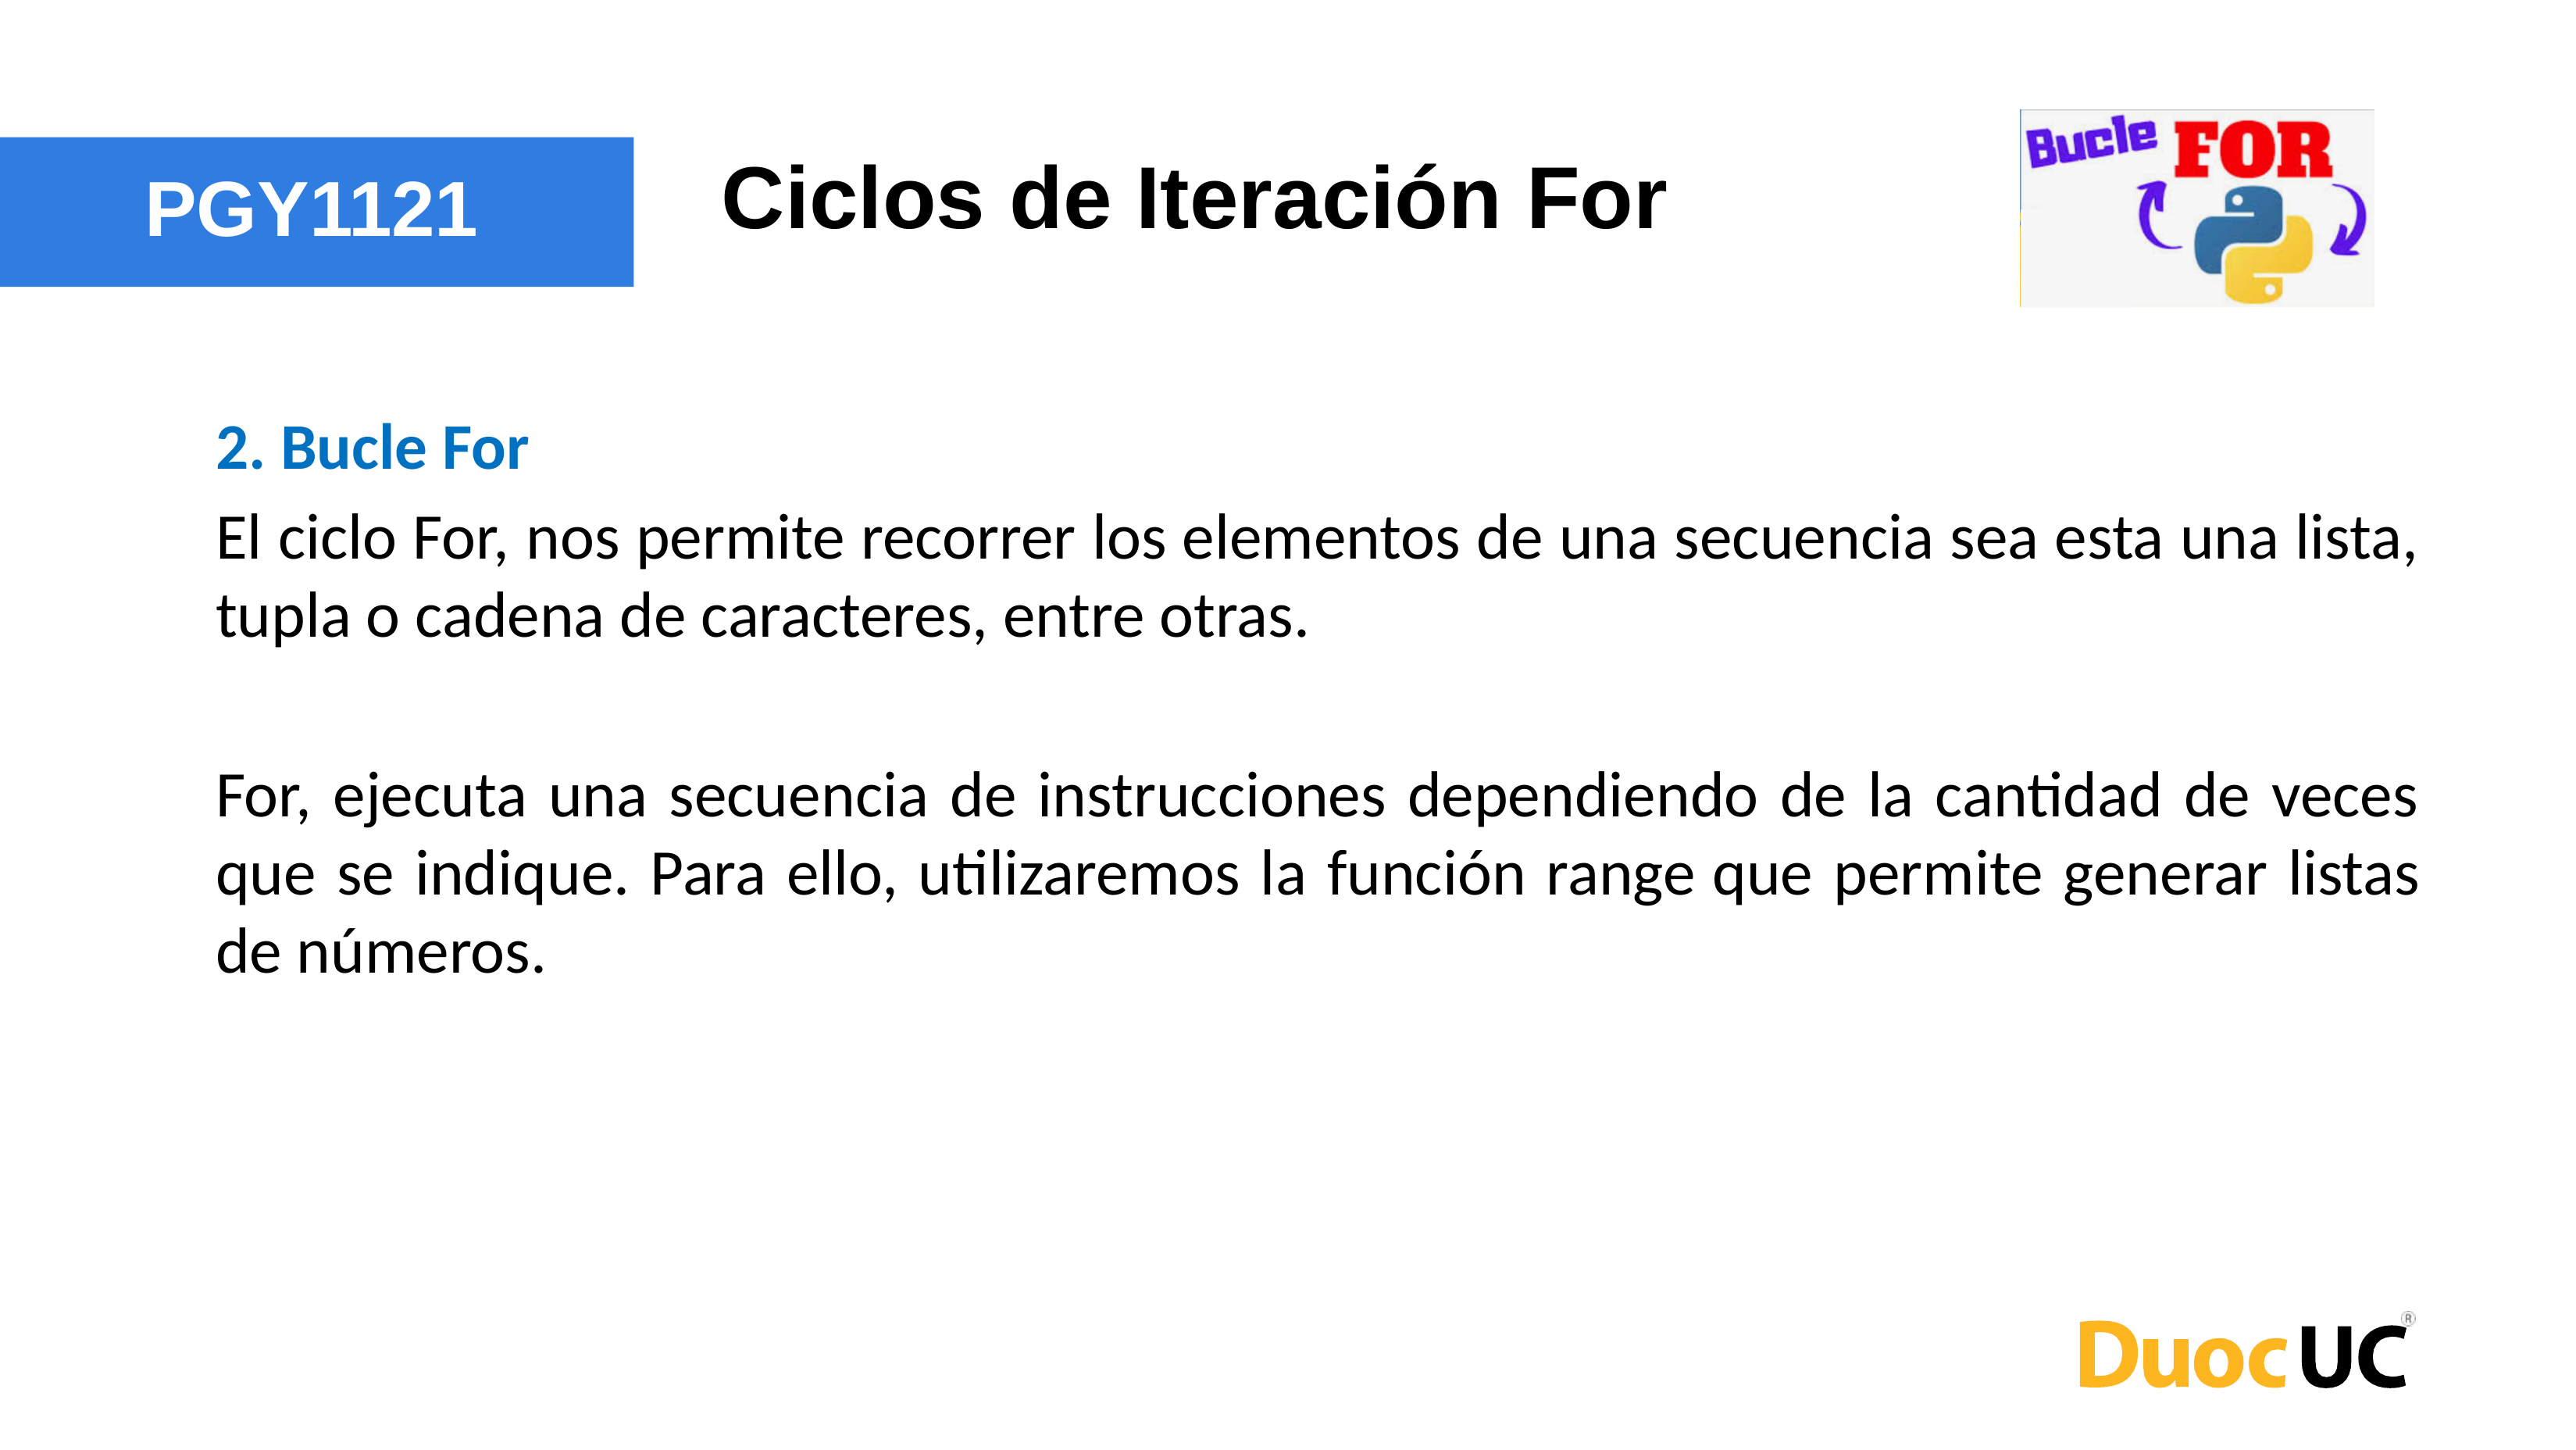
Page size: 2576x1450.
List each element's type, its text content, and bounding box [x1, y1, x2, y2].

picture [2020, 109, 2374, 309]
text_box Ciclos de Iteración For [721, 141, 1790, 247]
picture [2401, 1311, 2416, 1327]
list PGY1121 [18, 158, 605, 253]
text_box 2. Bucle For El ciclo For, nos permite recorrer los elementos de una secuencia sea esta una lista, tupla o cadena de caracteres, entre otras. For, ejecuta una secuencia de instrucciones dependiendo de la cantidad de veces que se indique. Para ello, utilizaremos la función range que permite generar listas de números. [213, 392, 2421, 1077]
